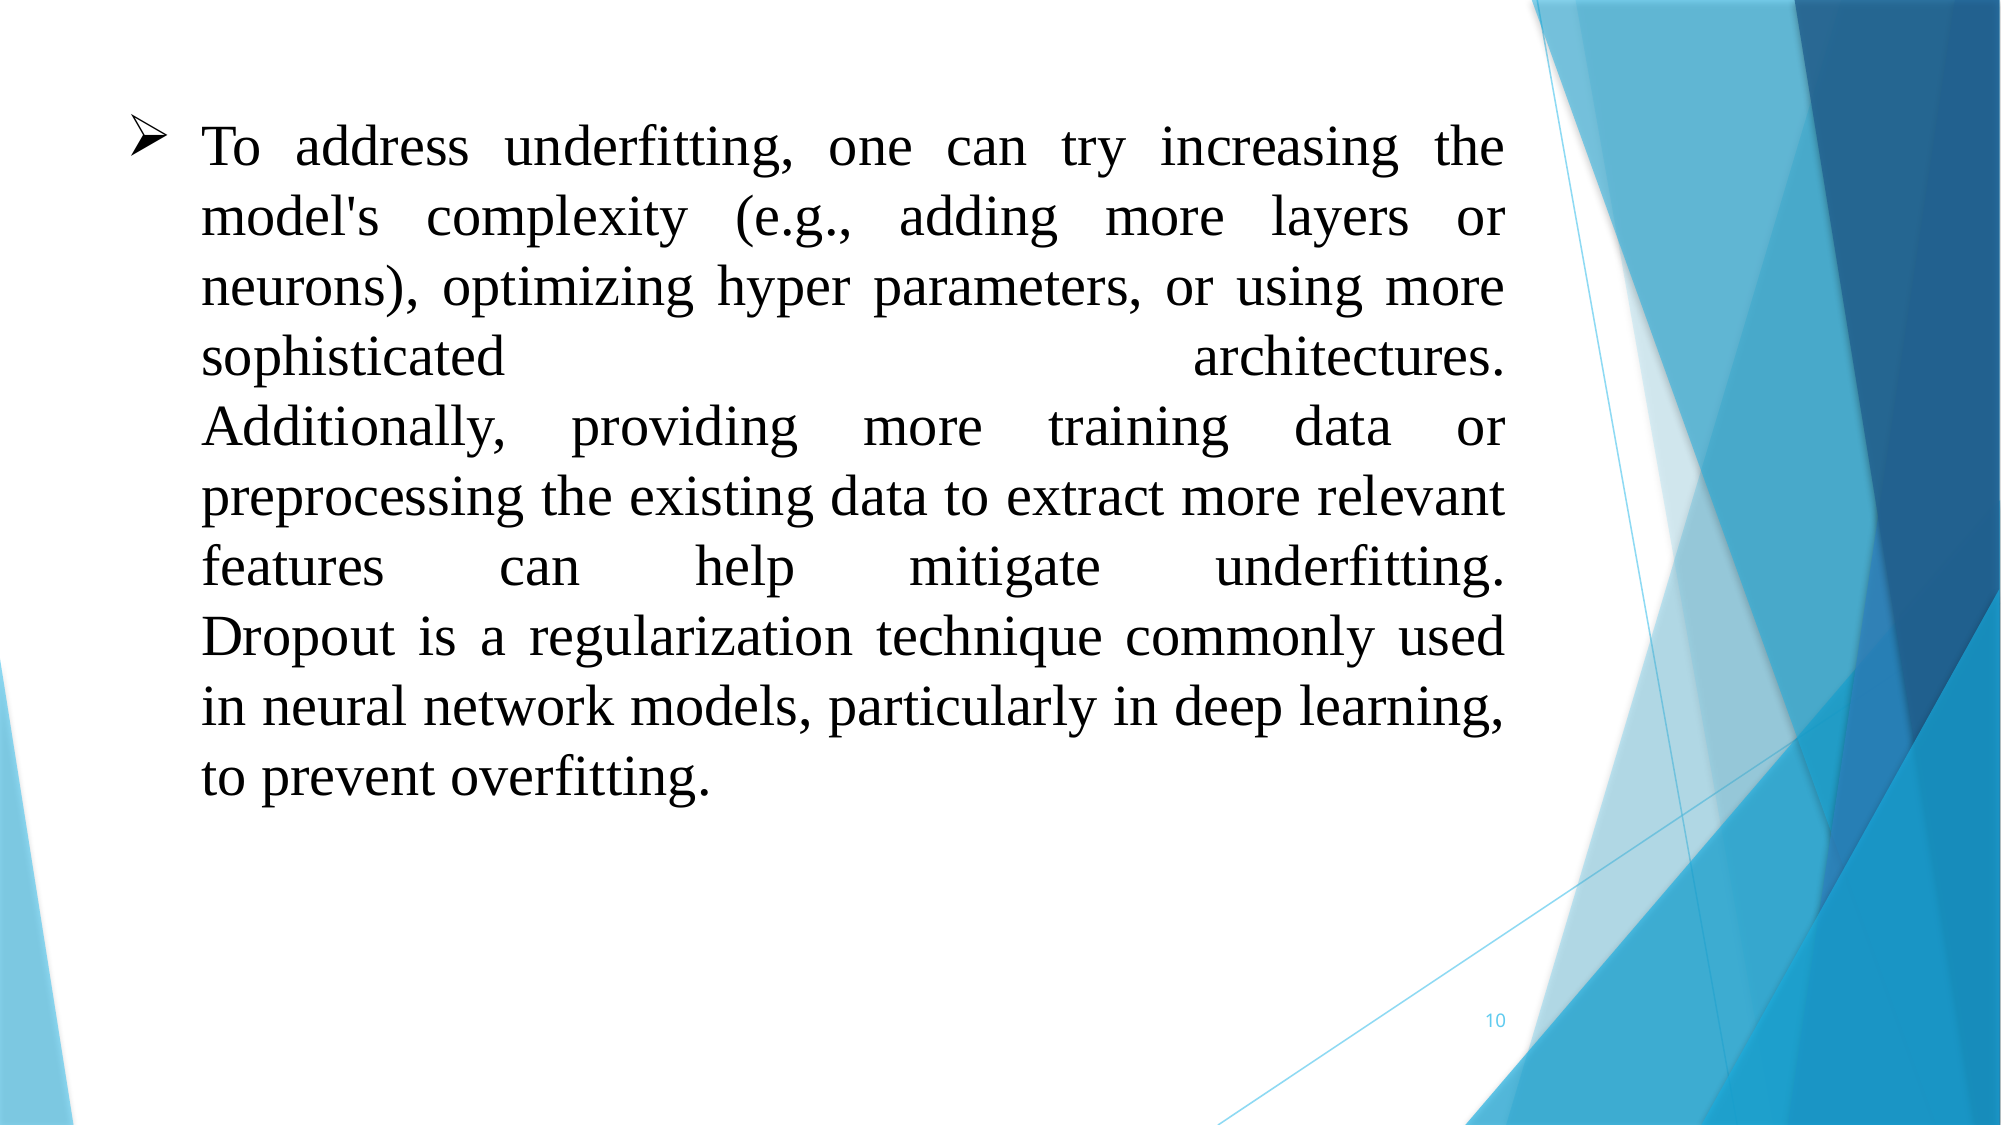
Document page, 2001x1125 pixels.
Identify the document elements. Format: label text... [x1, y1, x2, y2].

title To address underfitting, one can try increasing the model's complexity (e.g., adding more layers or neurons), optimizing hyper parameters, or using more sophisticated architectures. Additionally, providing more training data or preprocessing the existing data to extract more relevant features can help mitigate underfitting. Dropout is a regularization technique commonly used in neural network models, particularly in deep learning, to prevent overfitting. [111, 99, 1522, 916]
slide_number 10 [1409, 991, 1522, 1051]
